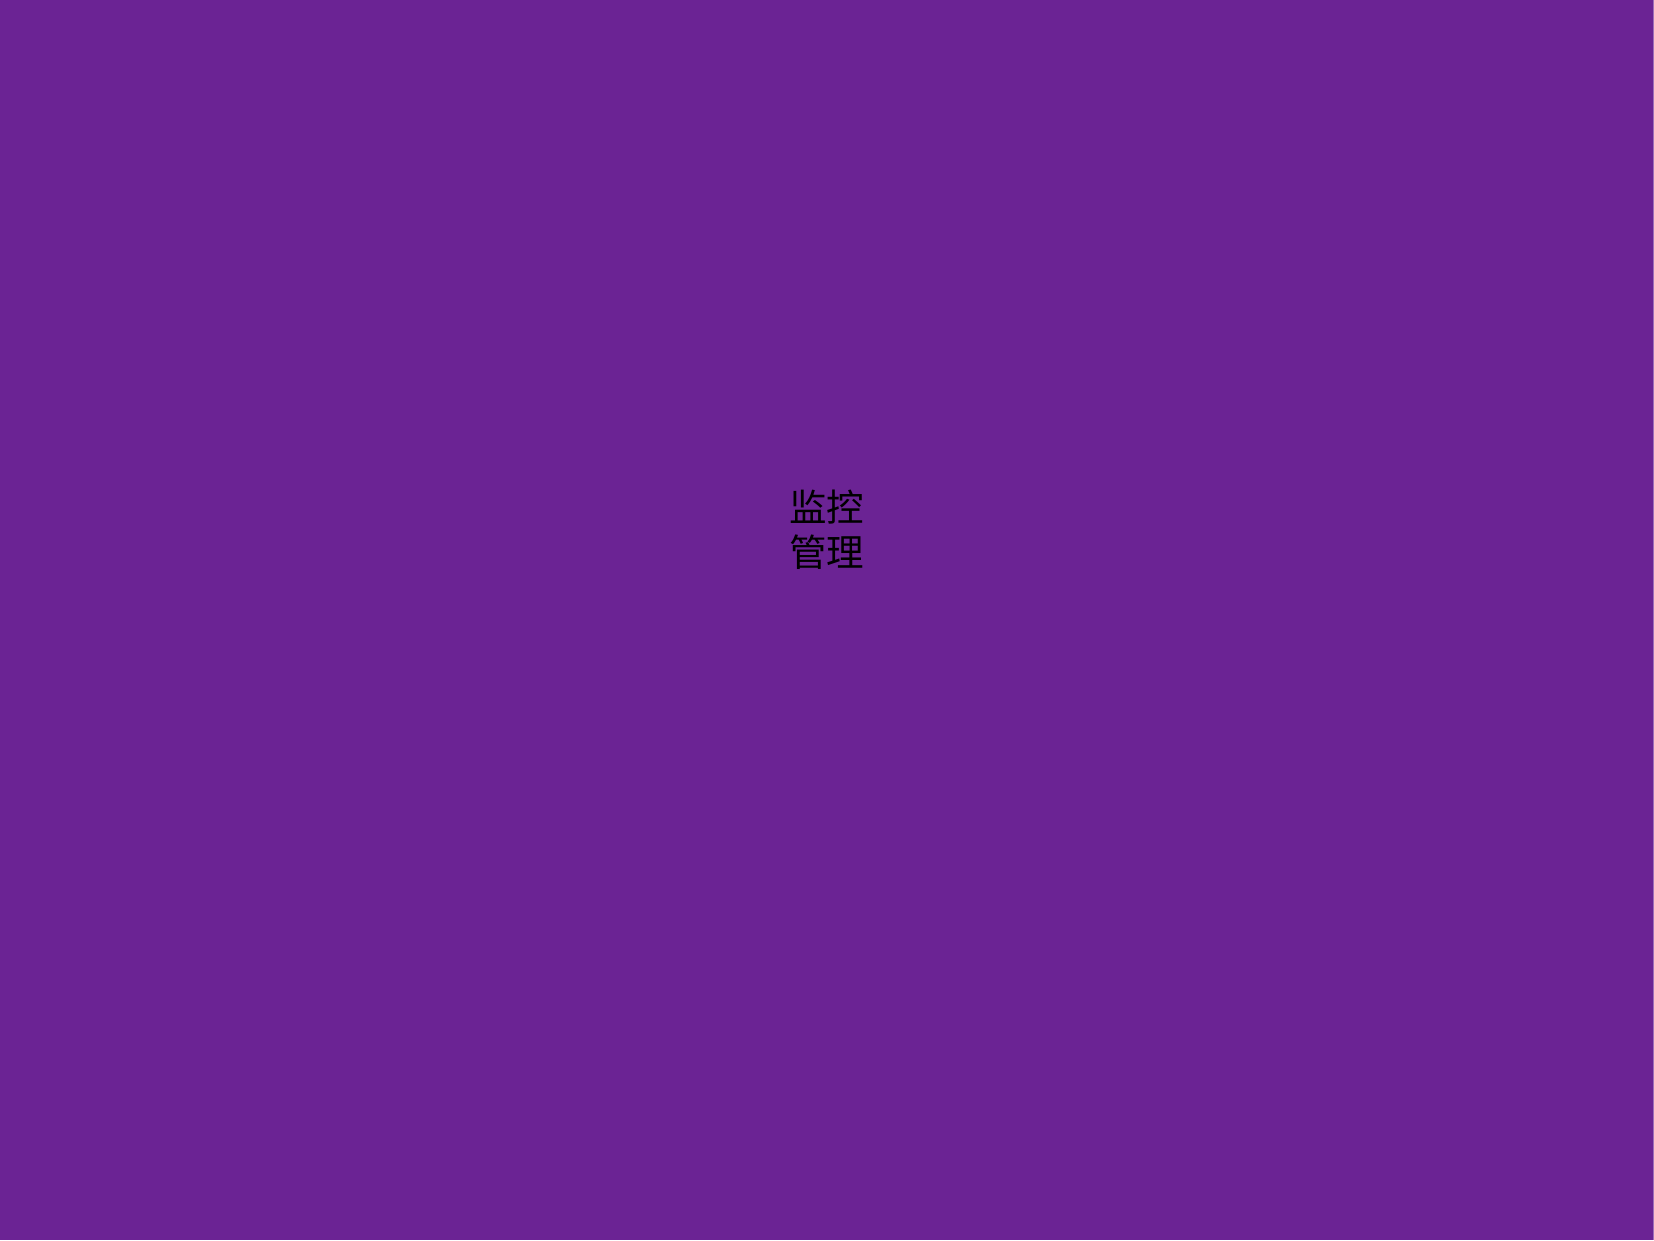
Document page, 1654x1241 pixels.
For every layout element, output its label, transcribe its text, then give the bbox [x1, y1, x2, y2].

text_box 监控 管理 [82, 49, 1571, 1010]
